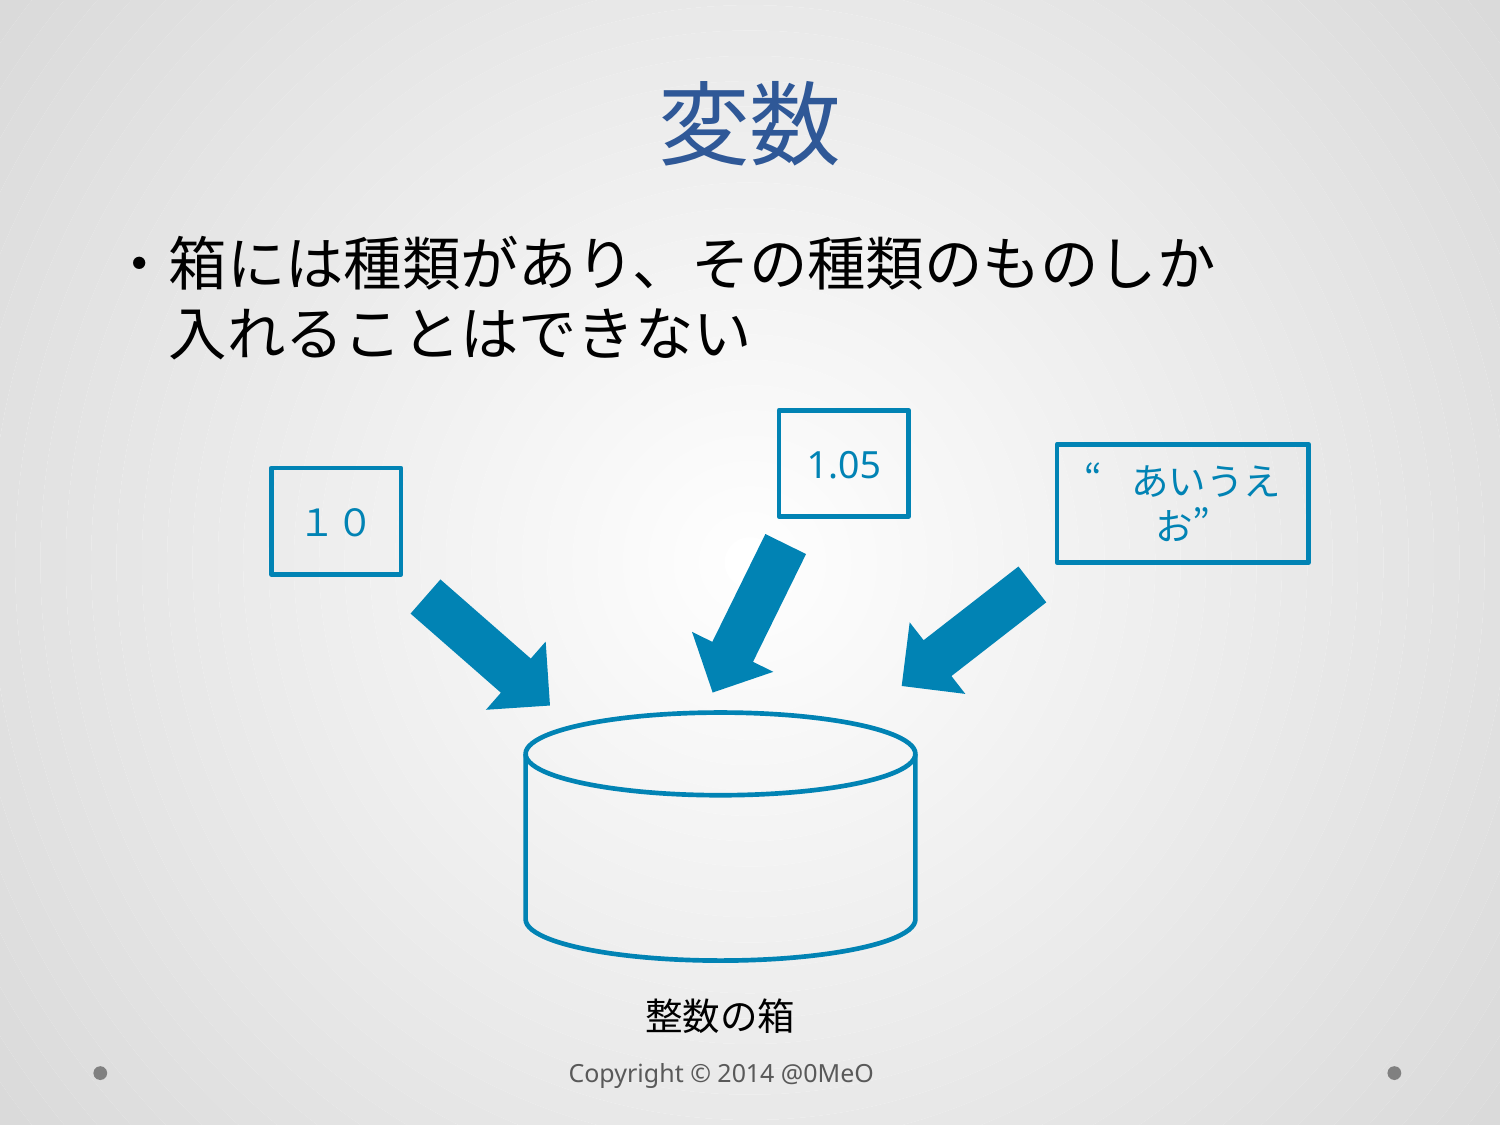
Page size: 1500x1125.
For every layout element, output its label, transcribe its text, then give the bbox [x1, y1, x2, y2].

text_box [523, 710, 918, 963]
text_box ・箱には種類があり、その種類のものしか 入れることはできない [96, 219, 1231, 375]
title 変数 [75, 35, 1425, 185]
text_box [408, 577, 553, 713]
text_box 整数の箱 [630, 985, 811, 1046]
text_box 1.05 [777, 408, 911, 519]
text_box [689, 531, 809, 695]
text_box １０ [269, 466, 403, 577]
text_box [899, 564, 1049, 697]
text_box “あいうえお” [1055, 442, 1311, 565]
